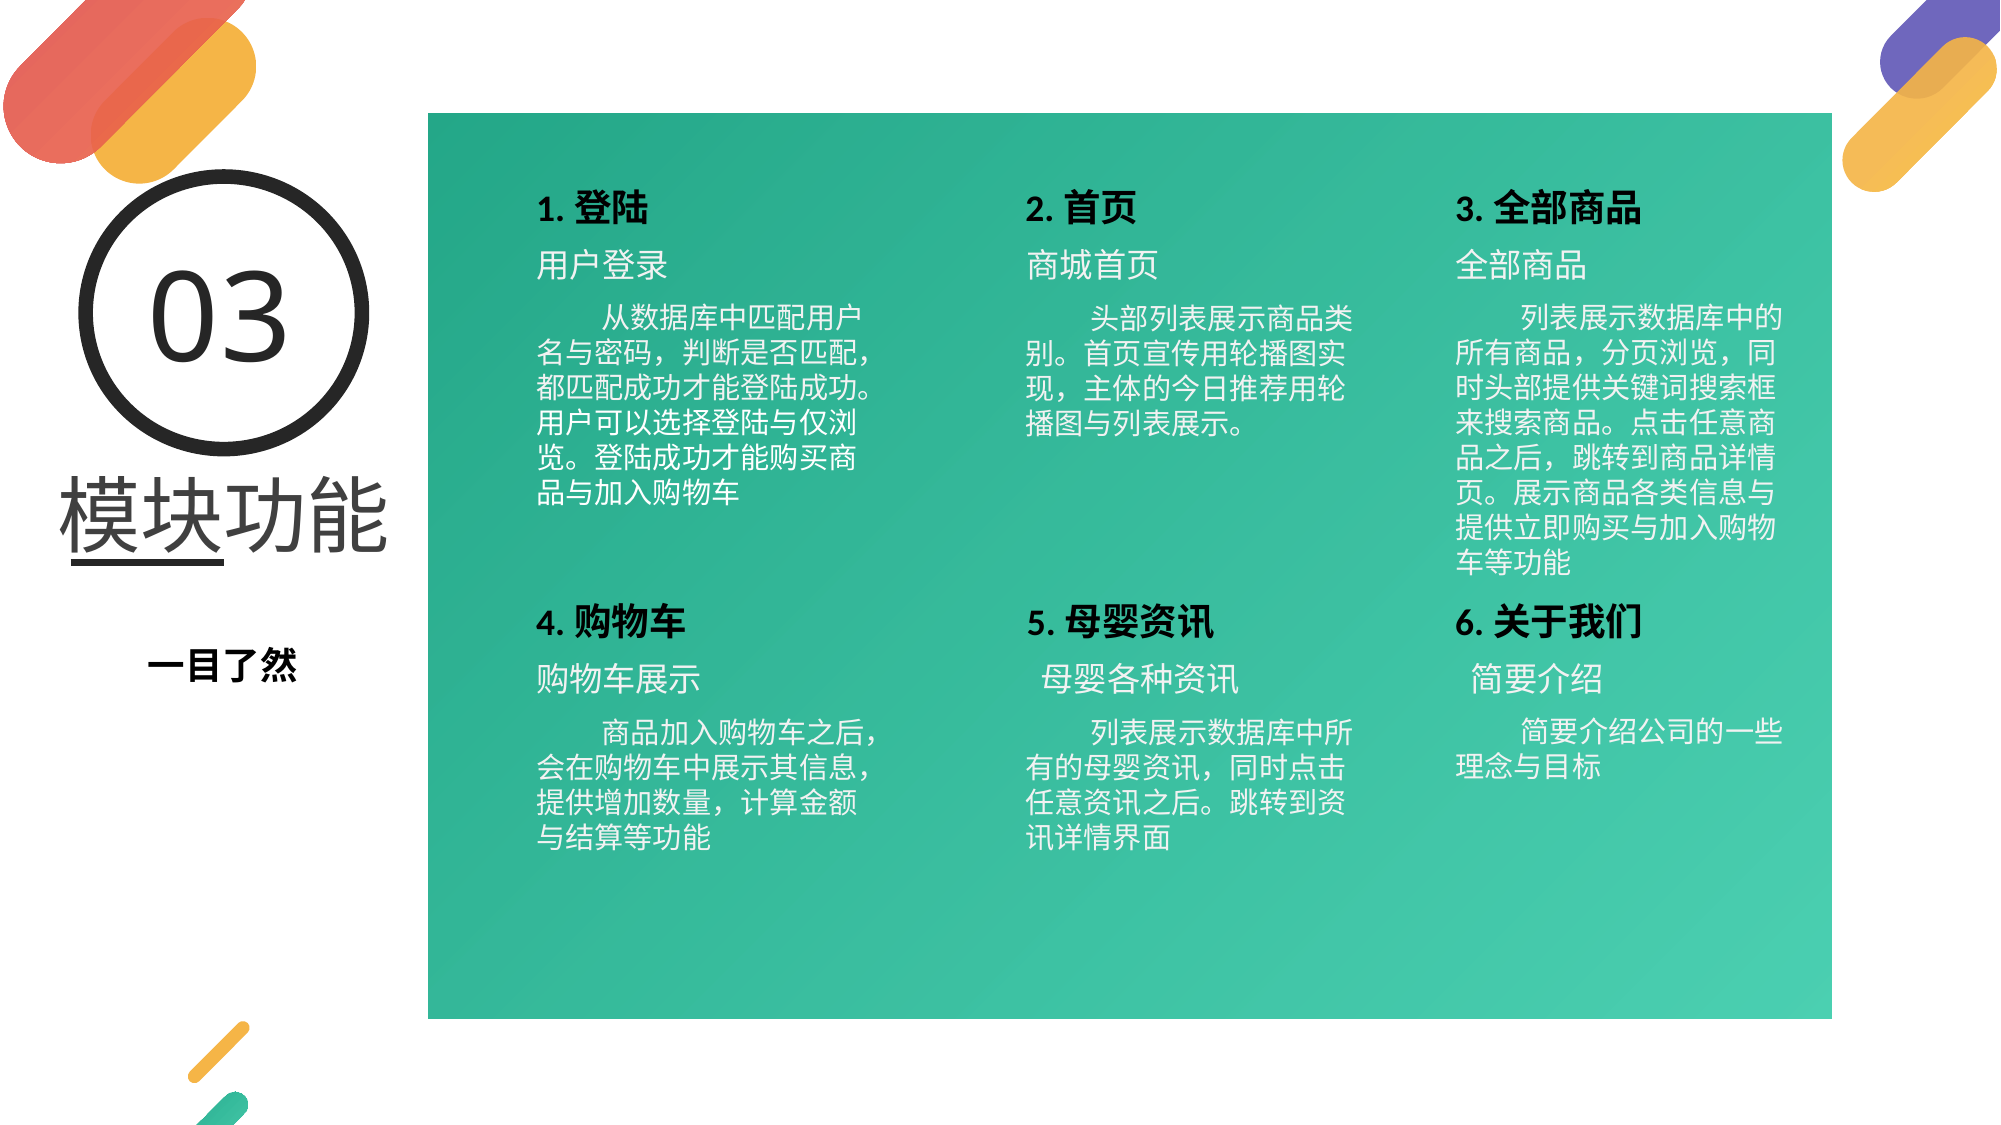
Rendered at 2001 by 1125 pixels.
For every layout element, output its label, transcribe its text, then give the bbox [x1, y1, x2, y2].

text_box 5.母婴资讯 [1012, 590, 1265, 650]
text_box 2.首页 [1010, 176, 1250, 237]
text_box 母婴各种资讯 [1010, 651, 1335, 706]
text_box 03 [335, 229, 408, 394]
text_box 列表展示数据库中的所有商品，分页浏览，同时头部提供关键词搜索框来搜索商品。点击任意商品之后，跳转到商品详情页。展示商品各类信息与提供立即购买与加入购物车等功能 [1440, 292, 1816, 587]
text_box 列表展示数据库中所有的母婴资讯，同时点击任意资讯之后。跳转到资讯详情界面 [1010, 706, 1386, 862]
text_box 3.全部商品 [1440, 176, 1679, 236]
text_box 商品加入购物车之后，会在购物车中展示其信息，提供增加数量，计算金额与结算等功能 [521, 706, 894, 862]
text_box 4.购物车 [521, 590, 833, 650]
text_box 简要介绍公司的一些理念与目标 [1440, 706, 1816, 791]
text_box 模块功能 [42, 456, 429, 571]
text_box [1841, 36, 1998, 193]
text_box [427, 113, 1832, 1019]
text_box [193, 1090, 249, 1125]
text_box 头部列表展示商品类别。首页宣传用轮播图实现，主体的今日推荐用轮播图与列表展示。 [1010, 292, 1386, 448]
text_box 1.登陆 [521, 176, 721, 237]
text_box 6.关于我们 [1440, 590, 1694, 651]
text_box 从数据库中匹配用户名与密码，判断是否匹配，都匹配成功才能登陆成功。用户可以选择登陆与仅浏览。登陆成功才能购买商品与加入购物车 [521, 292, 897, 517]
text_box [84, 175, 363, 451]
text_box 购物车展示 [521, 650, 729, 706]
text_box 商城首页 [1012, 236, 1265, 292]
text_box 一目了然 [133, 634, 339, 694]
text_box [93, 21, 258, 185]
text_box 简要介绍 [1440, 651, 1765, 706]
text_box 用户登录 [521, 236, 774, 292]
text_box [1879, 0, 2000, 93]
text_box 全部商品 [1440, 236, 1693, 292]
text_box 03 [33, 229, 112, 394]
text_box [186, 1019, 251, 1084]
text_box [2, 0, 246, 165]
